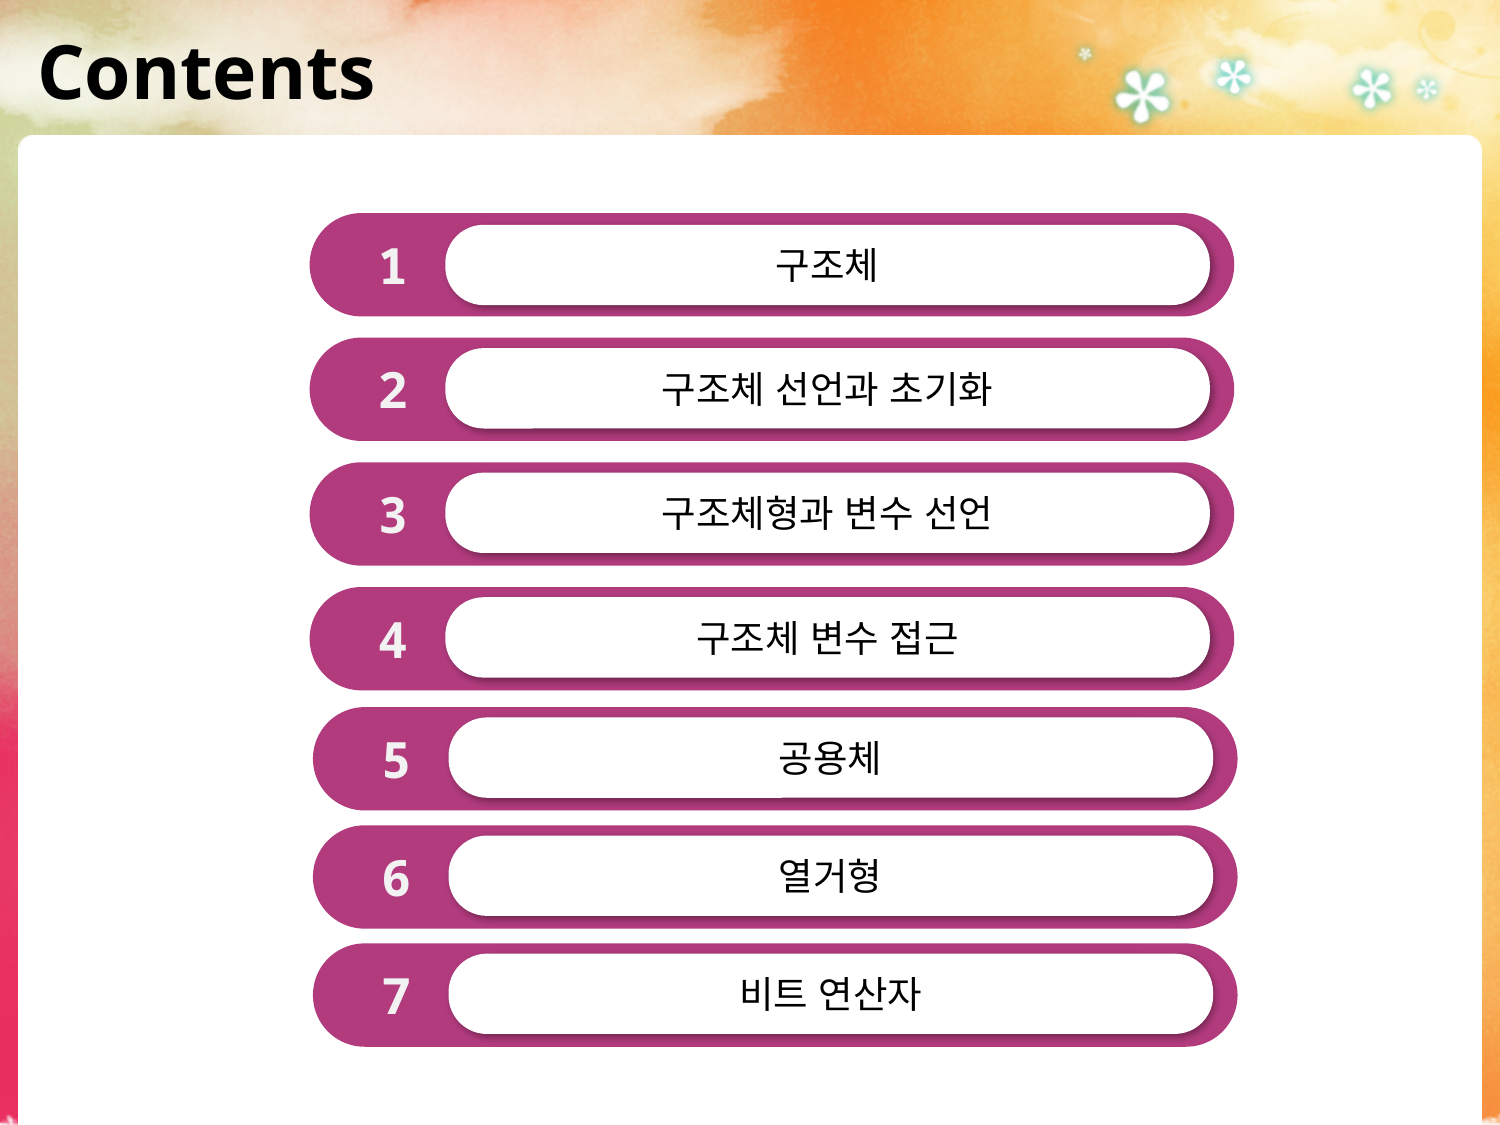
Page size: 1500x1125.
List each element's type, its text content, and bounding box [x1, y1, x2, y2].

picture [0, 0, 1500, 1125]
text_box 구조체 [445, 224, 1210, 306]
text_box 2 [349, 351, 437, 427]
text_box 구조체형과 변수 선언 [445, 472, 1210, 553]
text_box 3 [349, 476, 437, 551]
text_box 구조체 변수 접근 [445, 597, 1210, 678]
text_box 구조체 선언과 초기화 [445, 348, 1210, 429]
text_box [312, 943, 1238, 1047]
text_box [312, 707, 1238, 811]
text_box [309, 462, 1235, 566]
title Contents [22, 17, 739, 122]
text_box [309, 337, 1235, 441]
text_box 5 [353, 720, 440, 796]
text_box [312, 825, 1238, 929]
text_box 1 [349, 226, 437, 302]
text_box 4 [349, 600, 437, 676]
text_box 6 [353, 839, 440, 914]
text_box 7 [353, 957, 440, 1032]
text_box [309, 587, 1235, 691]
text_box 공용체 [448, 717, 1214, 798]
text_box 비트 연산자 [448, 953, 1214, 1034]
text_box [309, 213, 1235, 317]
text_box 열거형 [448, 835, 1214, 916]
